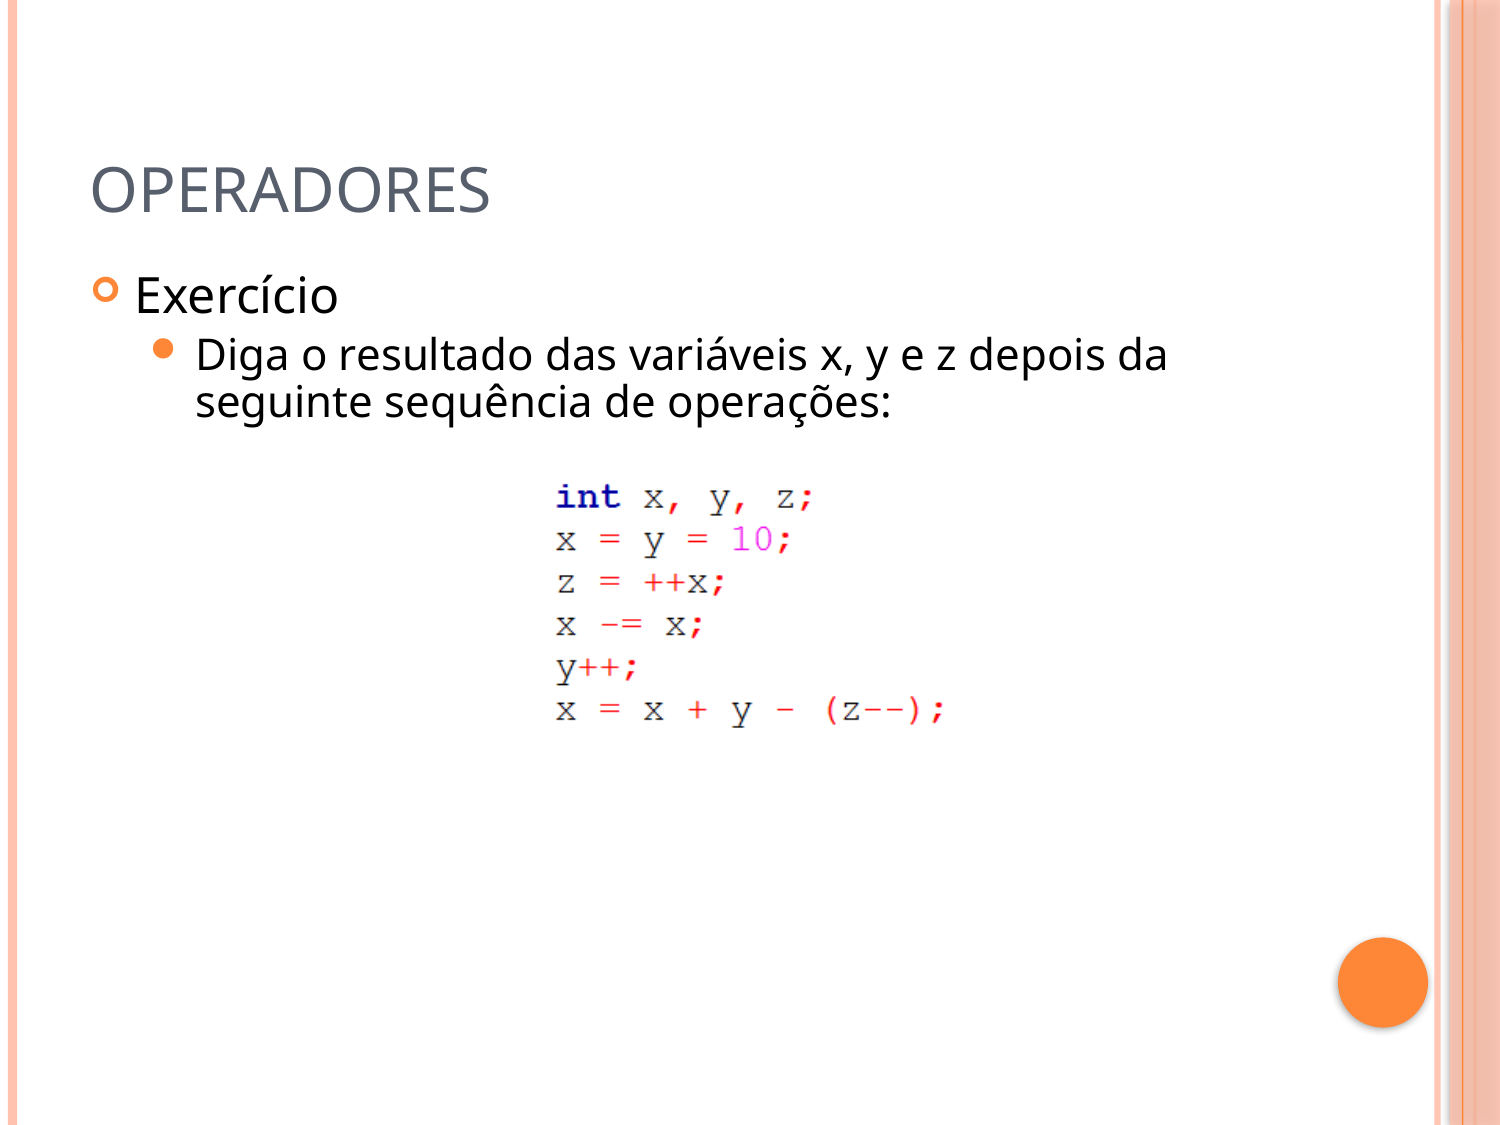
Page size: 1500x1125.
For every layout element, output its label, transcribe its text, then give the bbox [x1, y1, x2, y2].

list Exercício Diga o resultado das variáveis x, y e z depois da seguinte sequência de operações: [75, 262, 1300, 1062]
picture [549, 475, 951, 739]
title Operadores [75, 45, 1300, 233]
